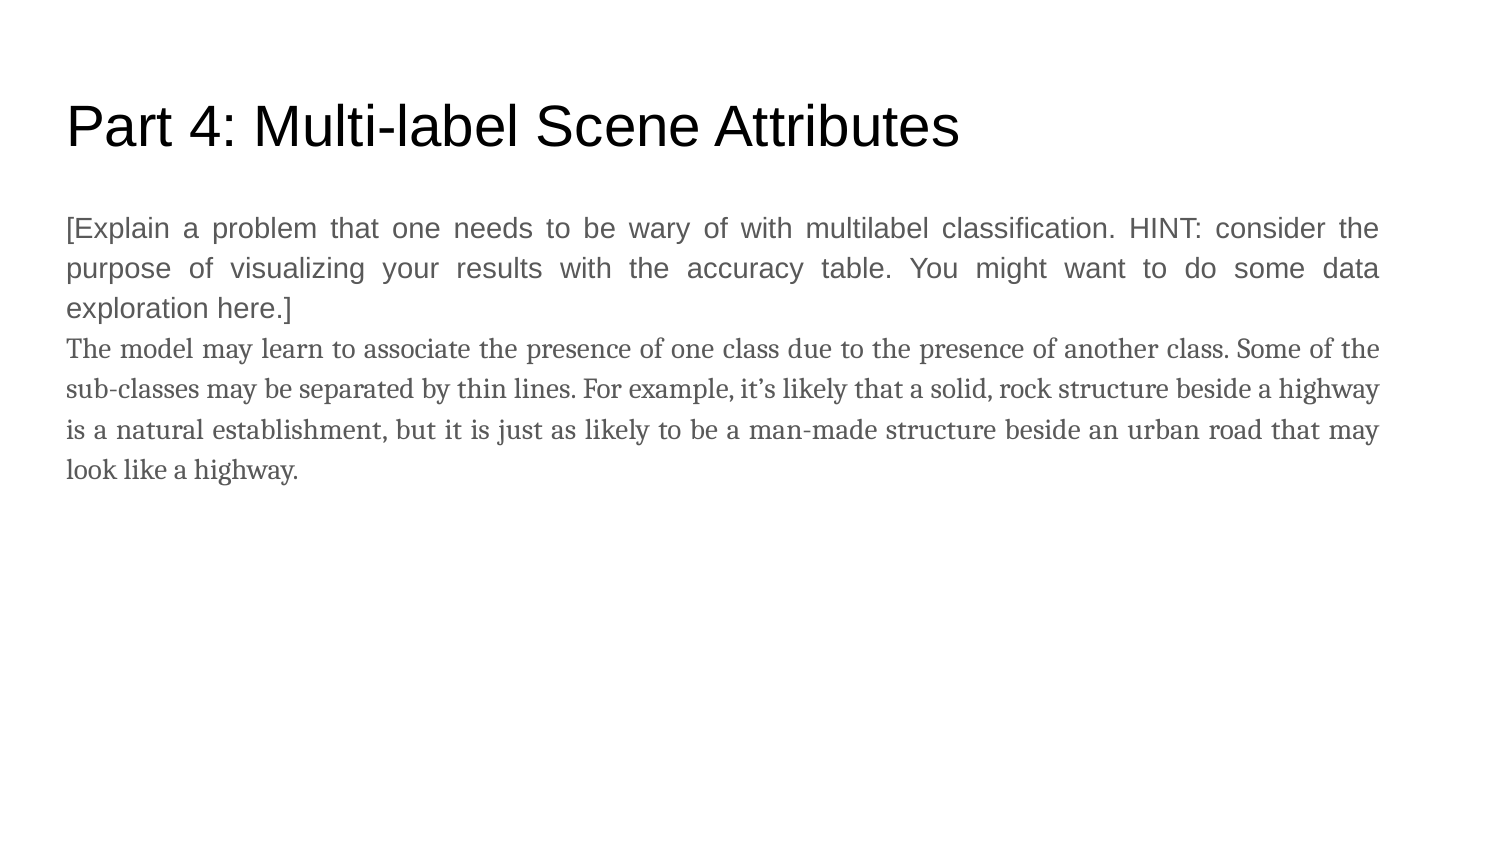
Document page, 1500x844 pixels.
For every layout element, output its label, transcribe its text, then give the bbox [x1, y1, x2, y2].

list [Explain a problem that one needs to be wary of with multilabel classification. HINT: consider the purpose of visualizing your results with the accuracy table. You might want to do some data exploration here.] The model may learn to associate the presence of one class due to the presence of another class. Some of the sub-classes may be separated by thin lines. For example, it’s likely that a solid, rock structure beside a highway is a natural establishment, but it is just as likely to be a man-made structure beside an urban road that may look like a highway. [51, 189, 1397, 750]
title Part 4: Multi-label Scene Attributes [51, 72, 1449, 167]
